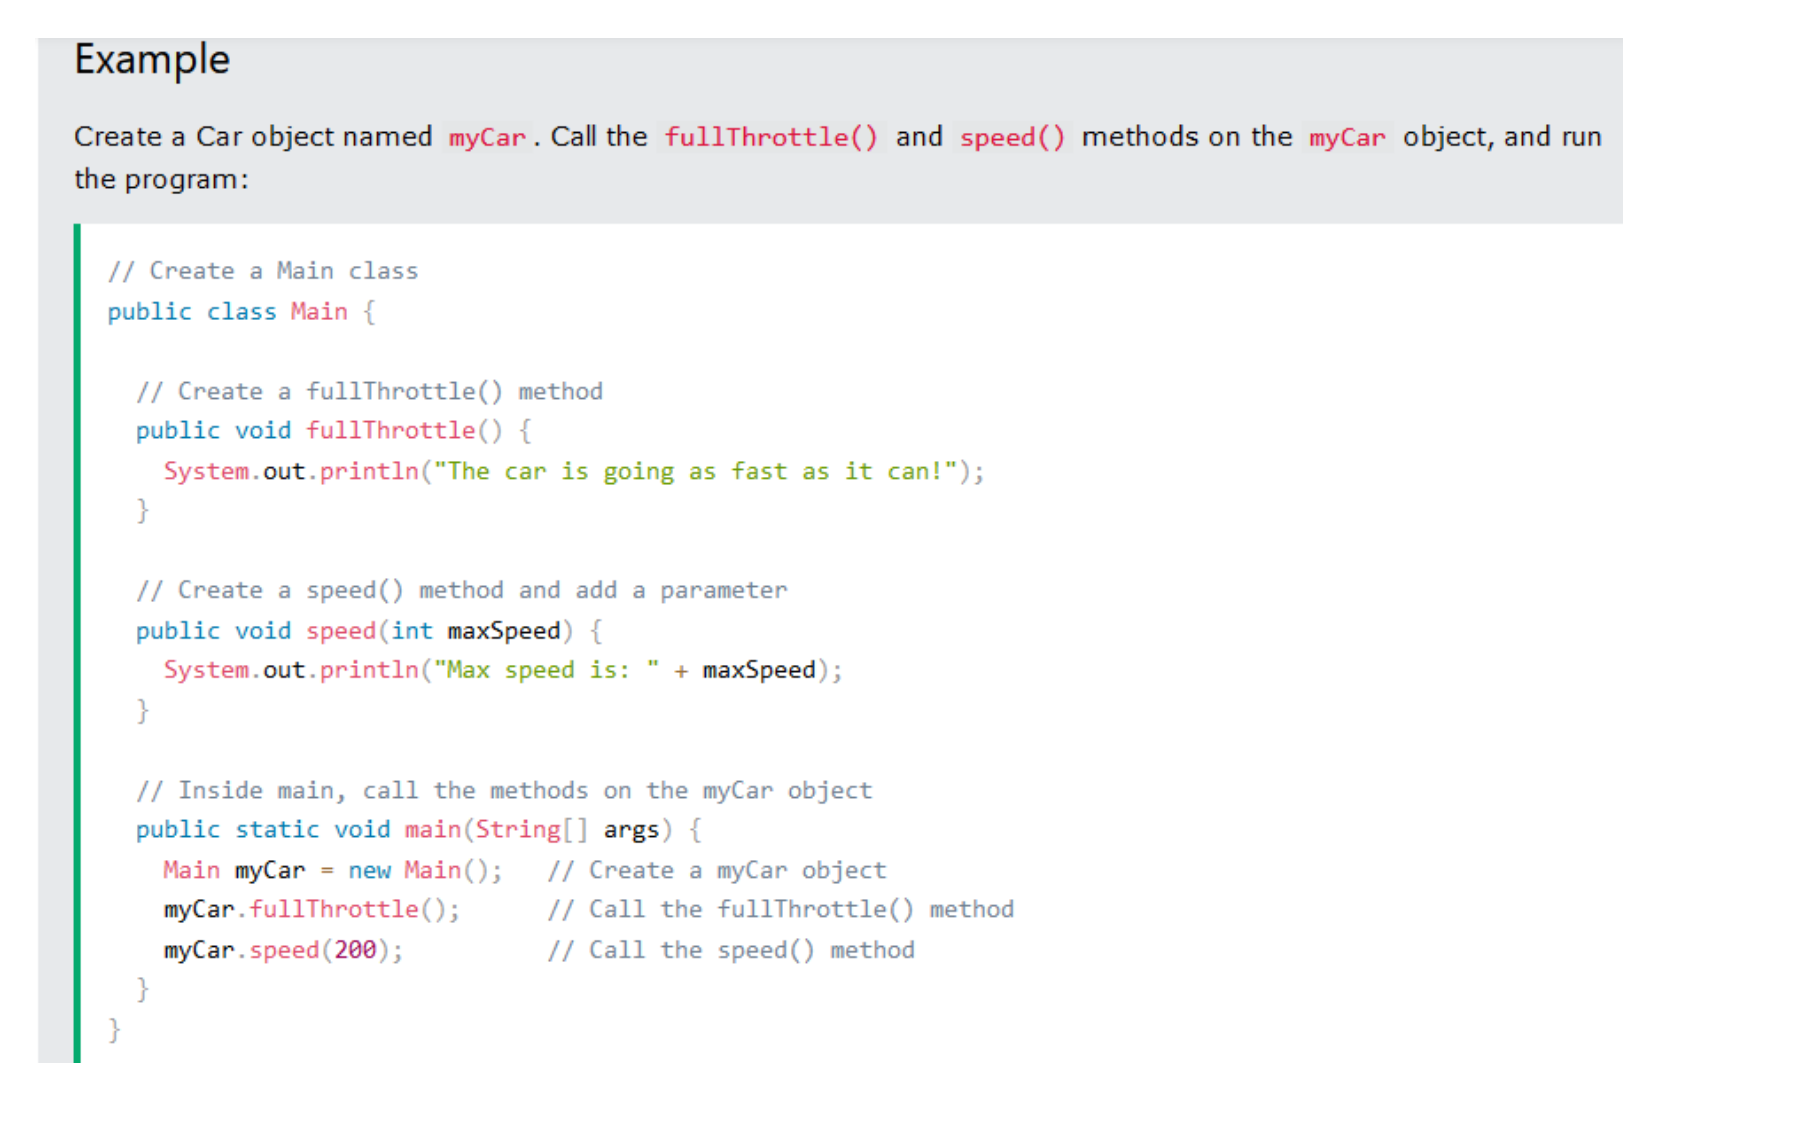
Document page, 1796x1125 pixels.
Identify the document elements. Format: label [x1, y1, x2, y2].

picture [34, 38, 1623, 1063]
